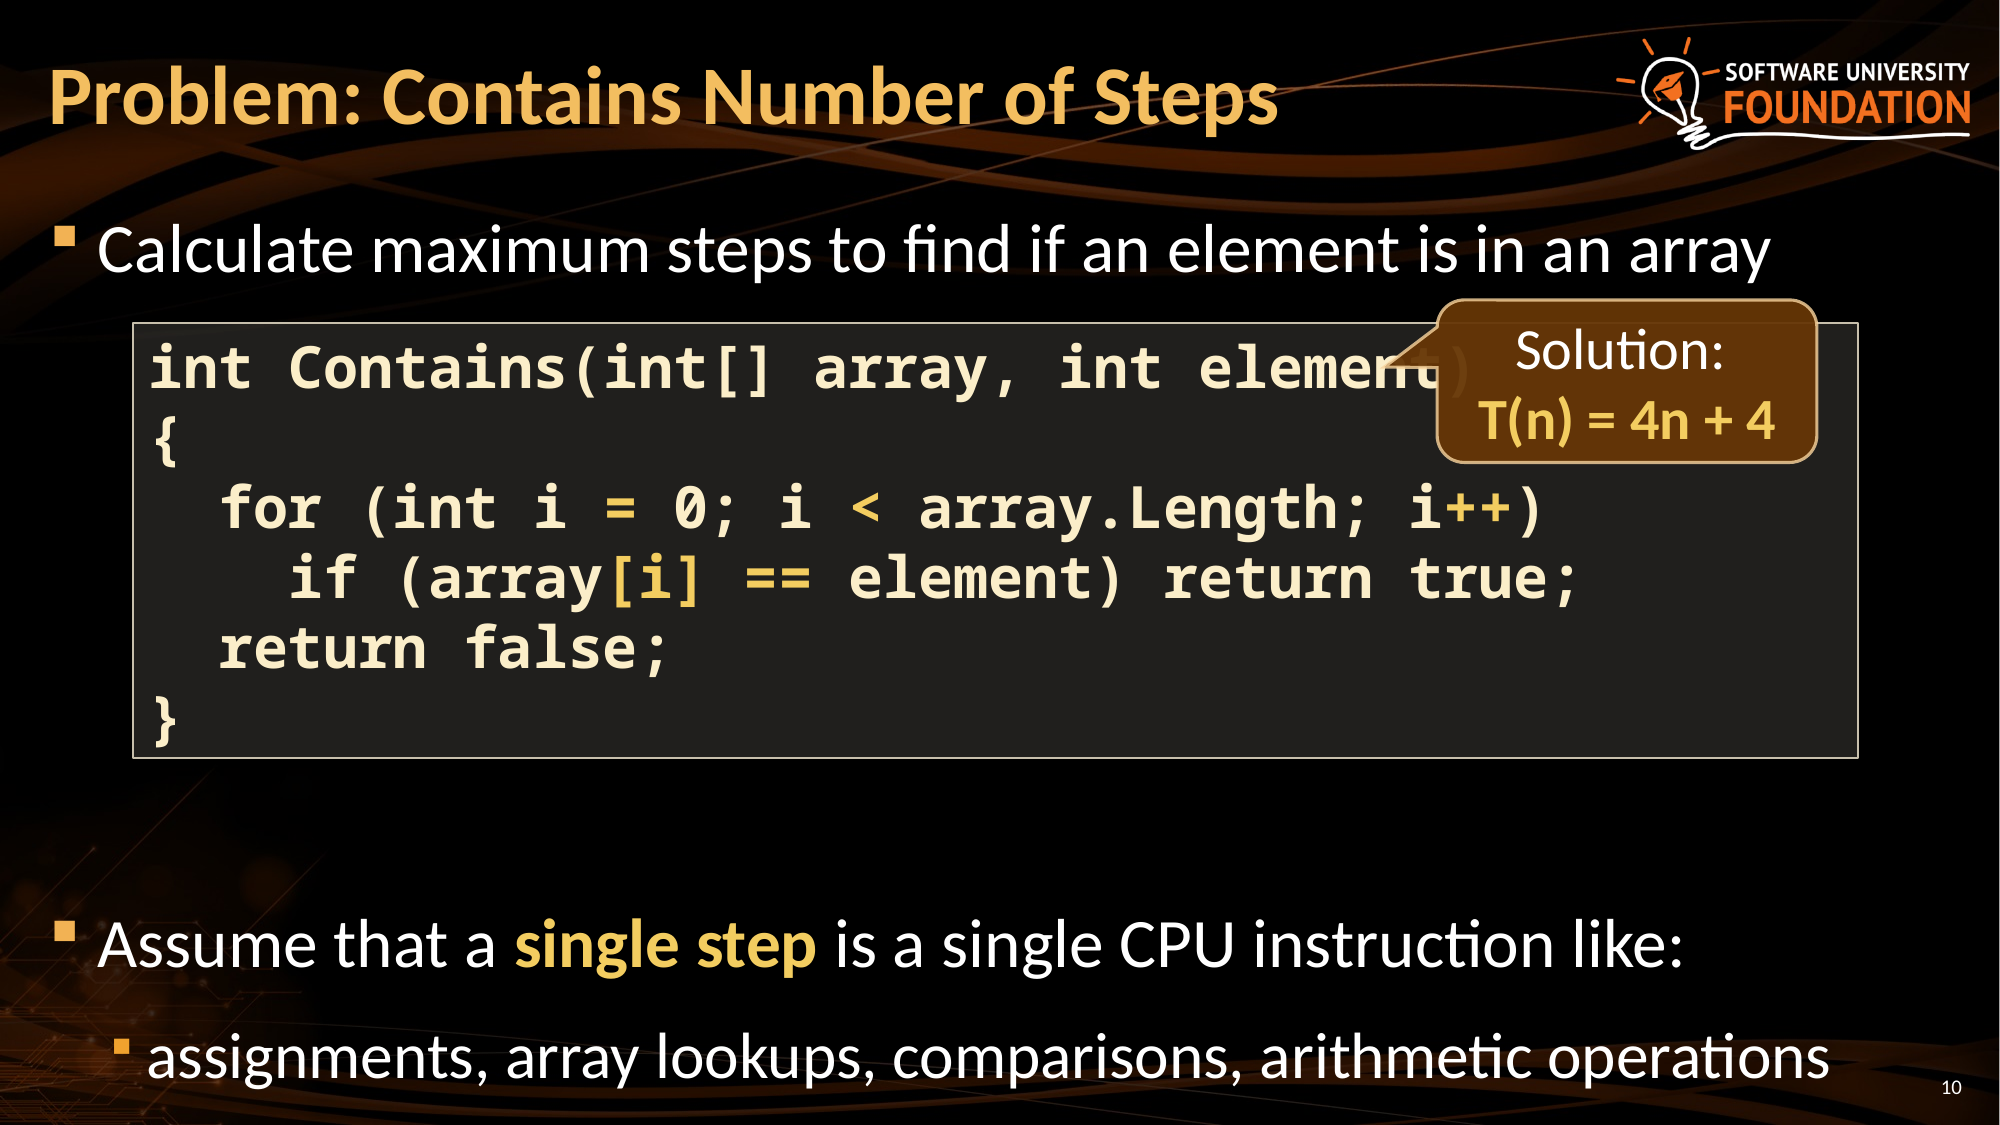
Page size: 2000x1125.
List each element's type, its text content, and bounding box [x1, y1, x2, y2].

picture [0, 0, 2000, 1125]
list Calculate maximum steps to find if an element is in an array Assume that a single step is a single CPU instruction like: assignments, array lookups, comparisons, arithmetic operations [31, 188, 1968, 1103]
text_box int Contains(int[] array, int element) { for (int i = 0; i < array.Length; i++) if (array[i] == element) return true; return false; } [133, 323, 1859, 758]
text_box Solution: T(n) = 4n + 4 [1381, 298, 1818, 464]
title Problem: Contains Number of Steps [30, 6, 1602, 189]
